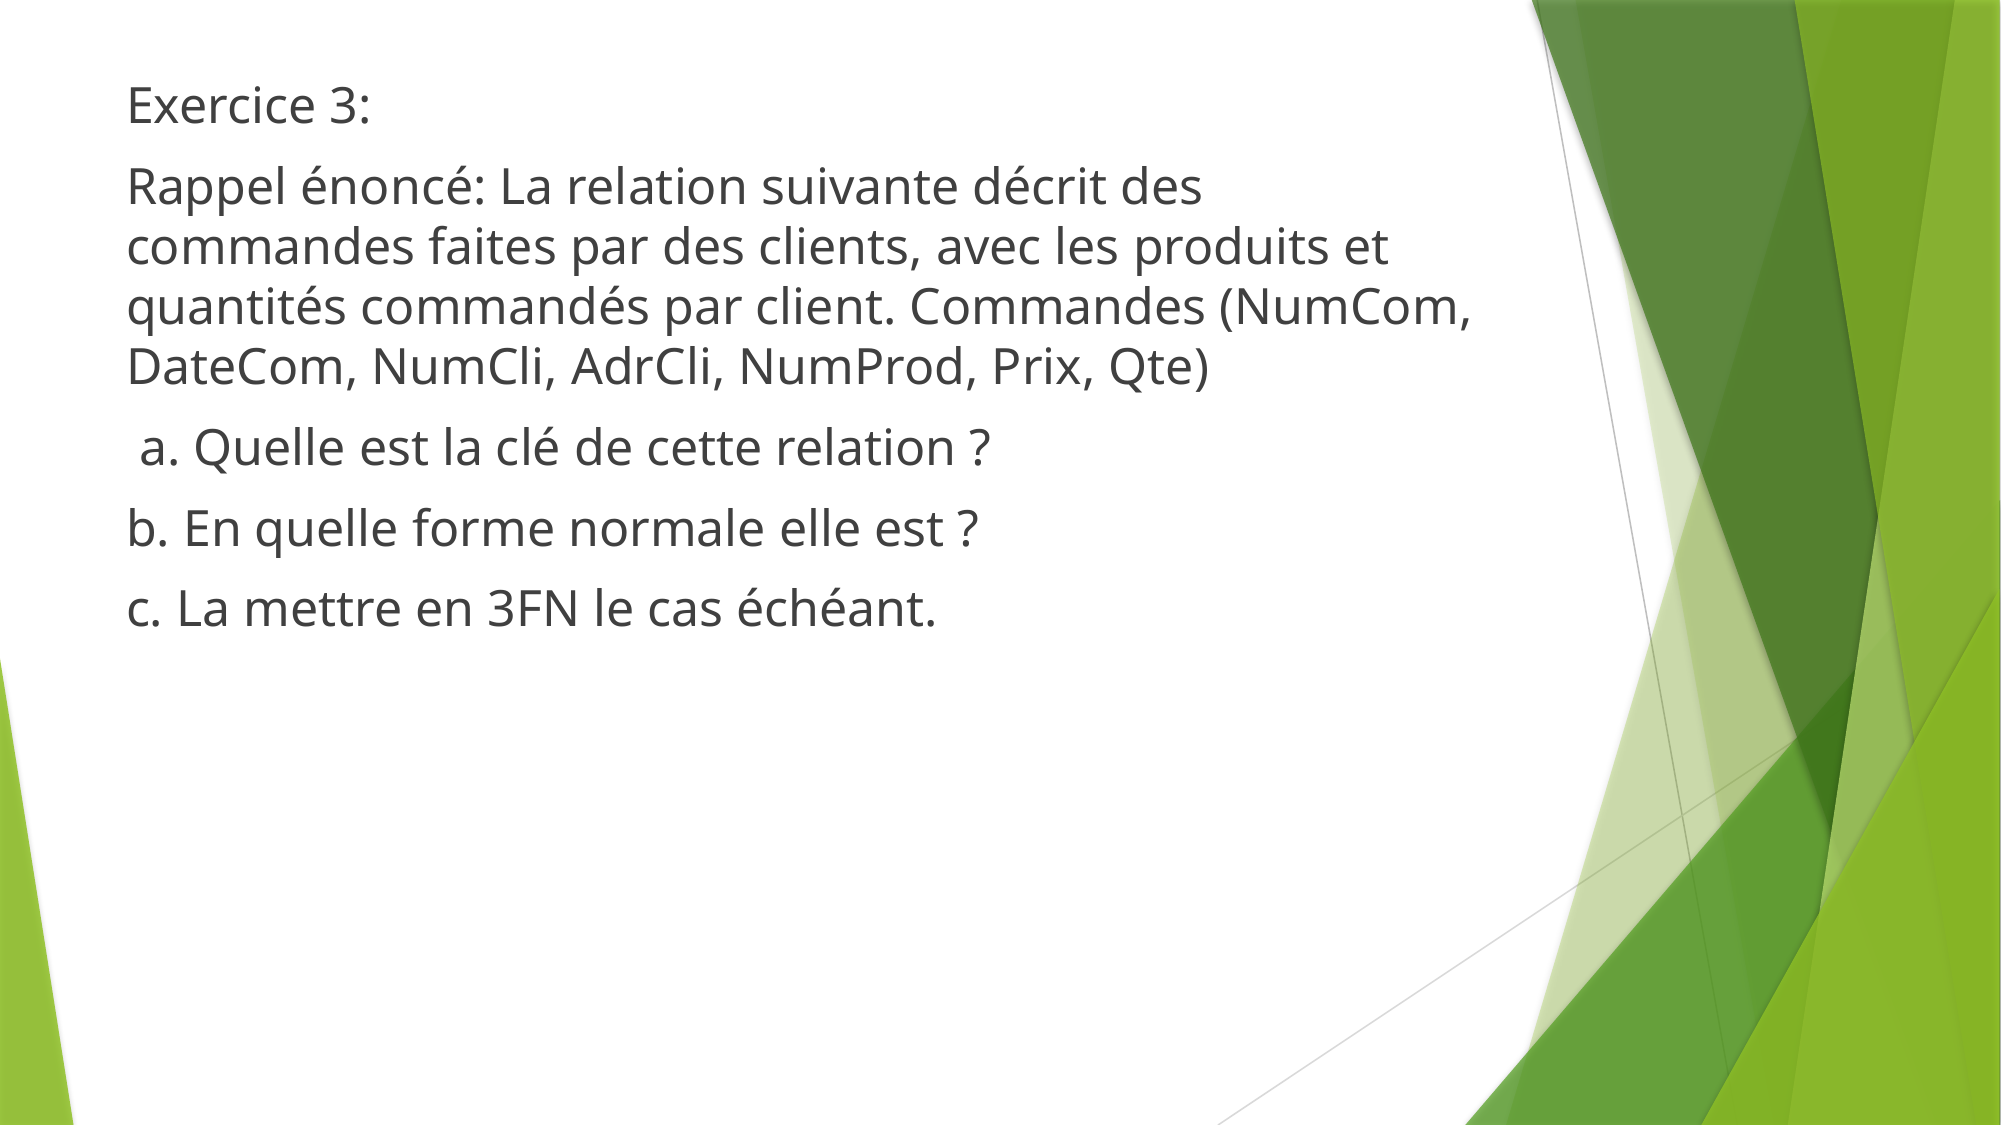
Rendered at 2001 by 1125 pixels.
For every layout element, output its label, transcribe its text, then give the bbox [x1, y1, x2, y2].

list Exercice 3: Rappel énoncé: La relation suivante décrit des commandes faites par des clients, avec les produits et quantités commandés par client. Commandes (NumCom, DateCom, NumCli, AdrCli, NumProd, Prix, Qte) a. Quelle est la clé de cette relation ? b. En quelle forme normale elle est ? c. La mettre en 3FN le cas échéant. [111, 65, 1522, 992]
